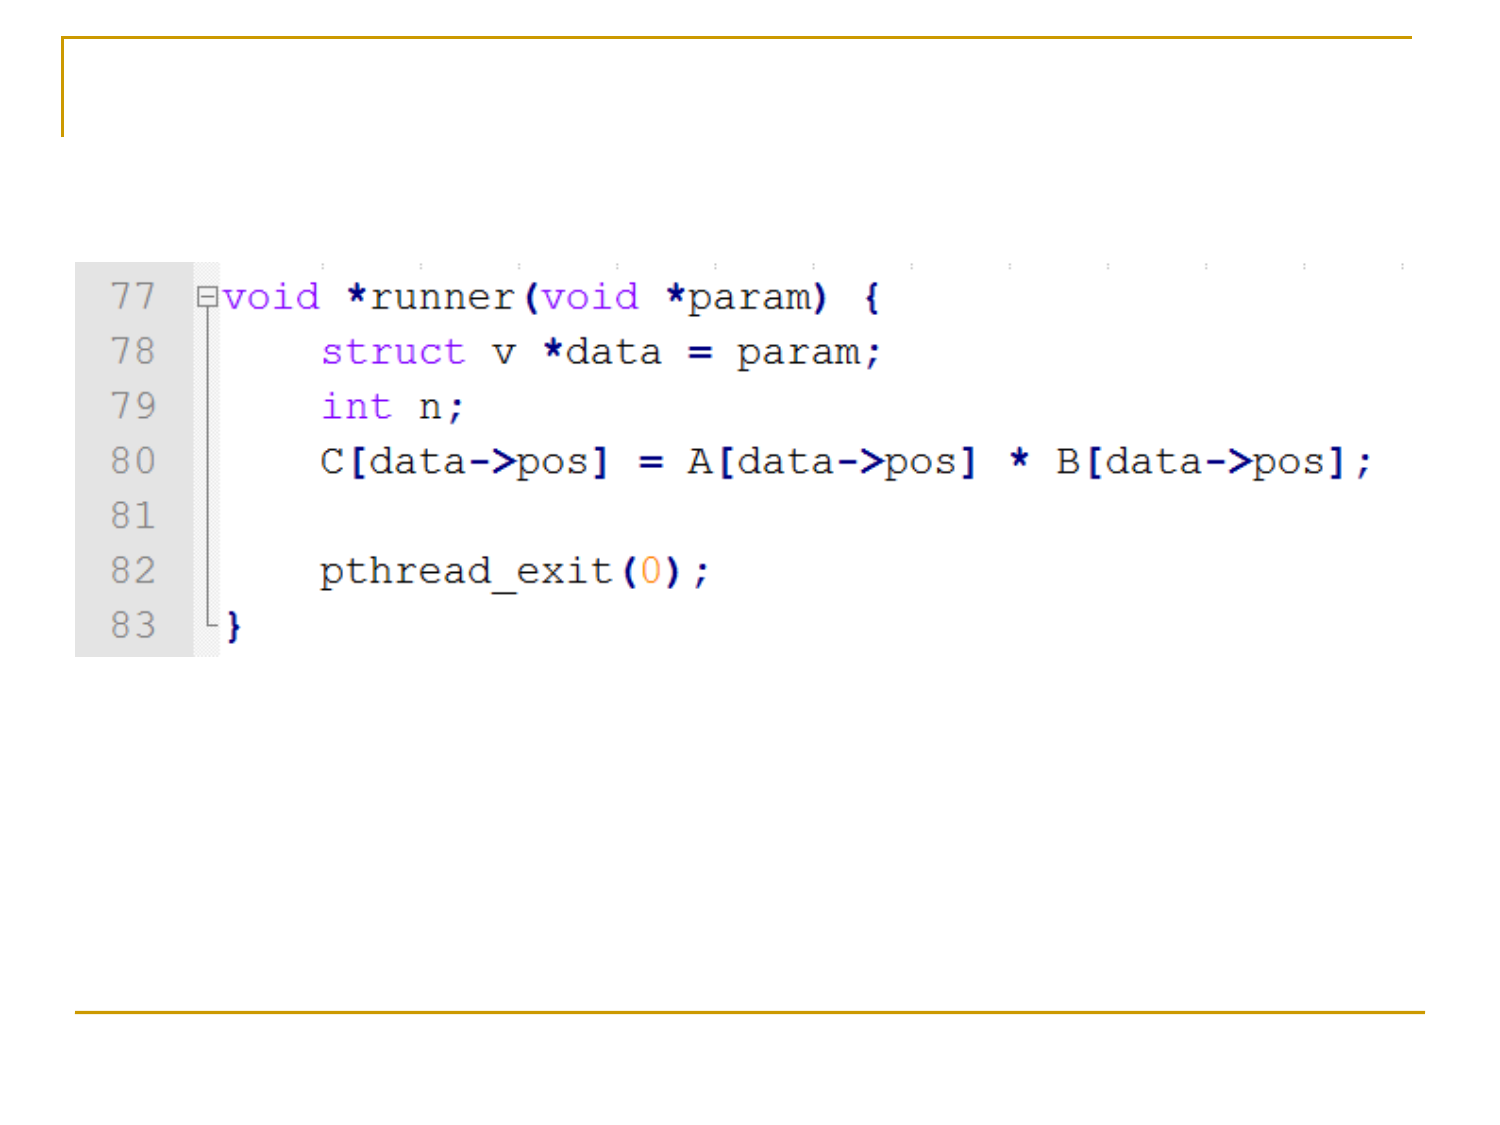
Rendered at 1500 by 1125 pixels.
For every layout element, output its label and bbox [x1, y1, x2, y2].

picture [74, 262, 1454, 658]
